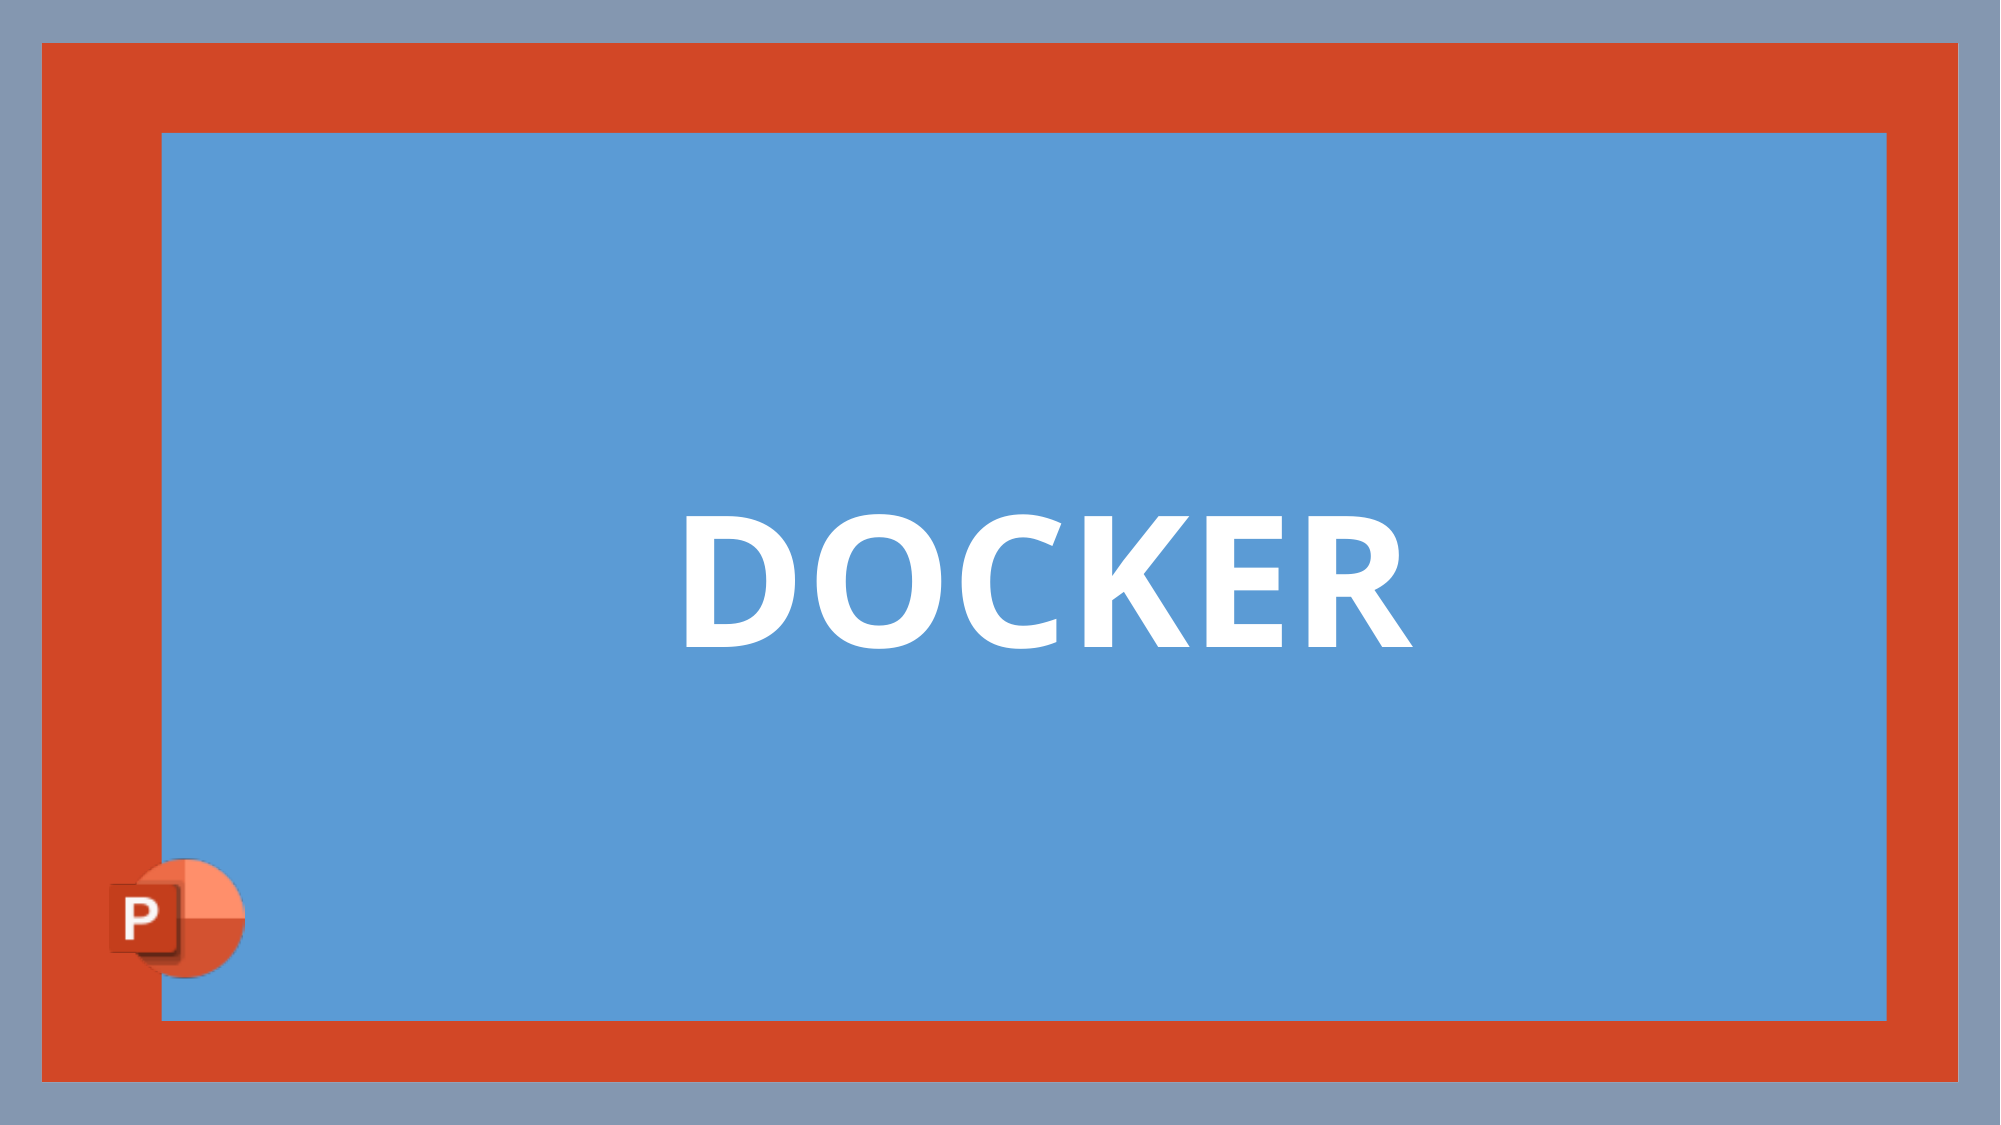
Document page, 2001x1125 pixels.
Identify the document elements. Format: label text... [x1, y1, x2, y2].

picture [109, 851, 245, 987]
title DOCKER [161, 132, 1887, 1021]
